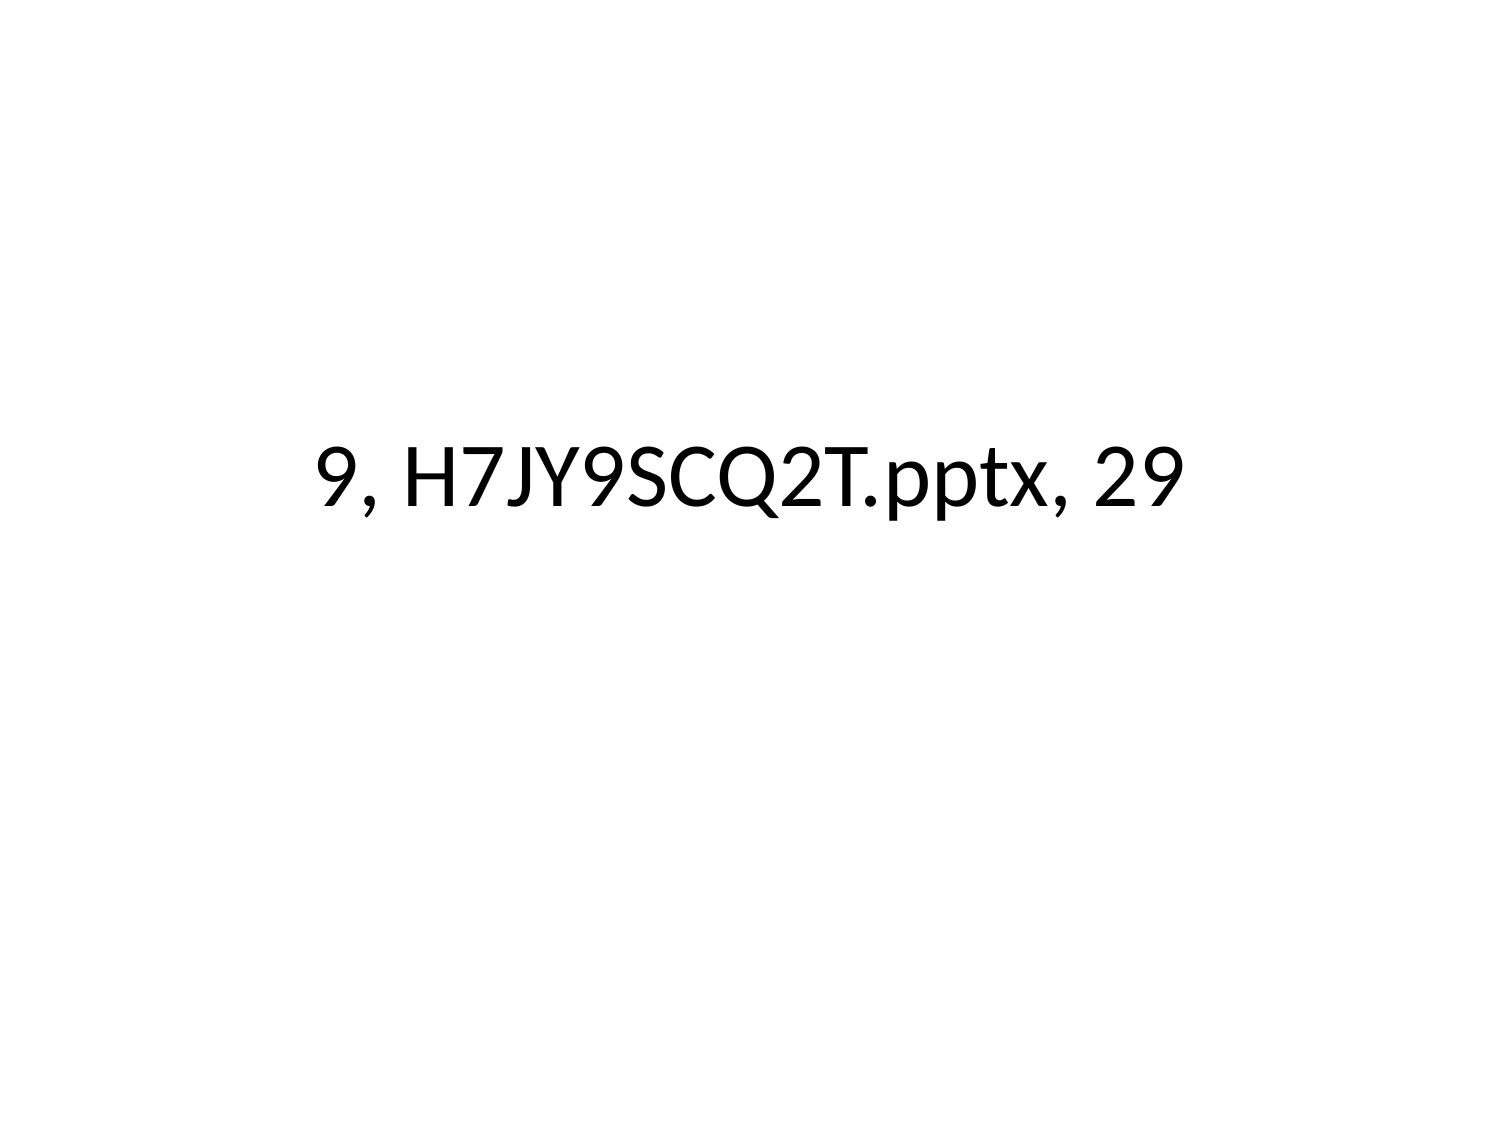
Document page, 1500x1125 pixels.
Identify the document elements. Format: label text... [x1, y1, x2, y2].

title 9, H7JY9SCQ2T.pptx, 29 [112, 349, 1388, 591]
